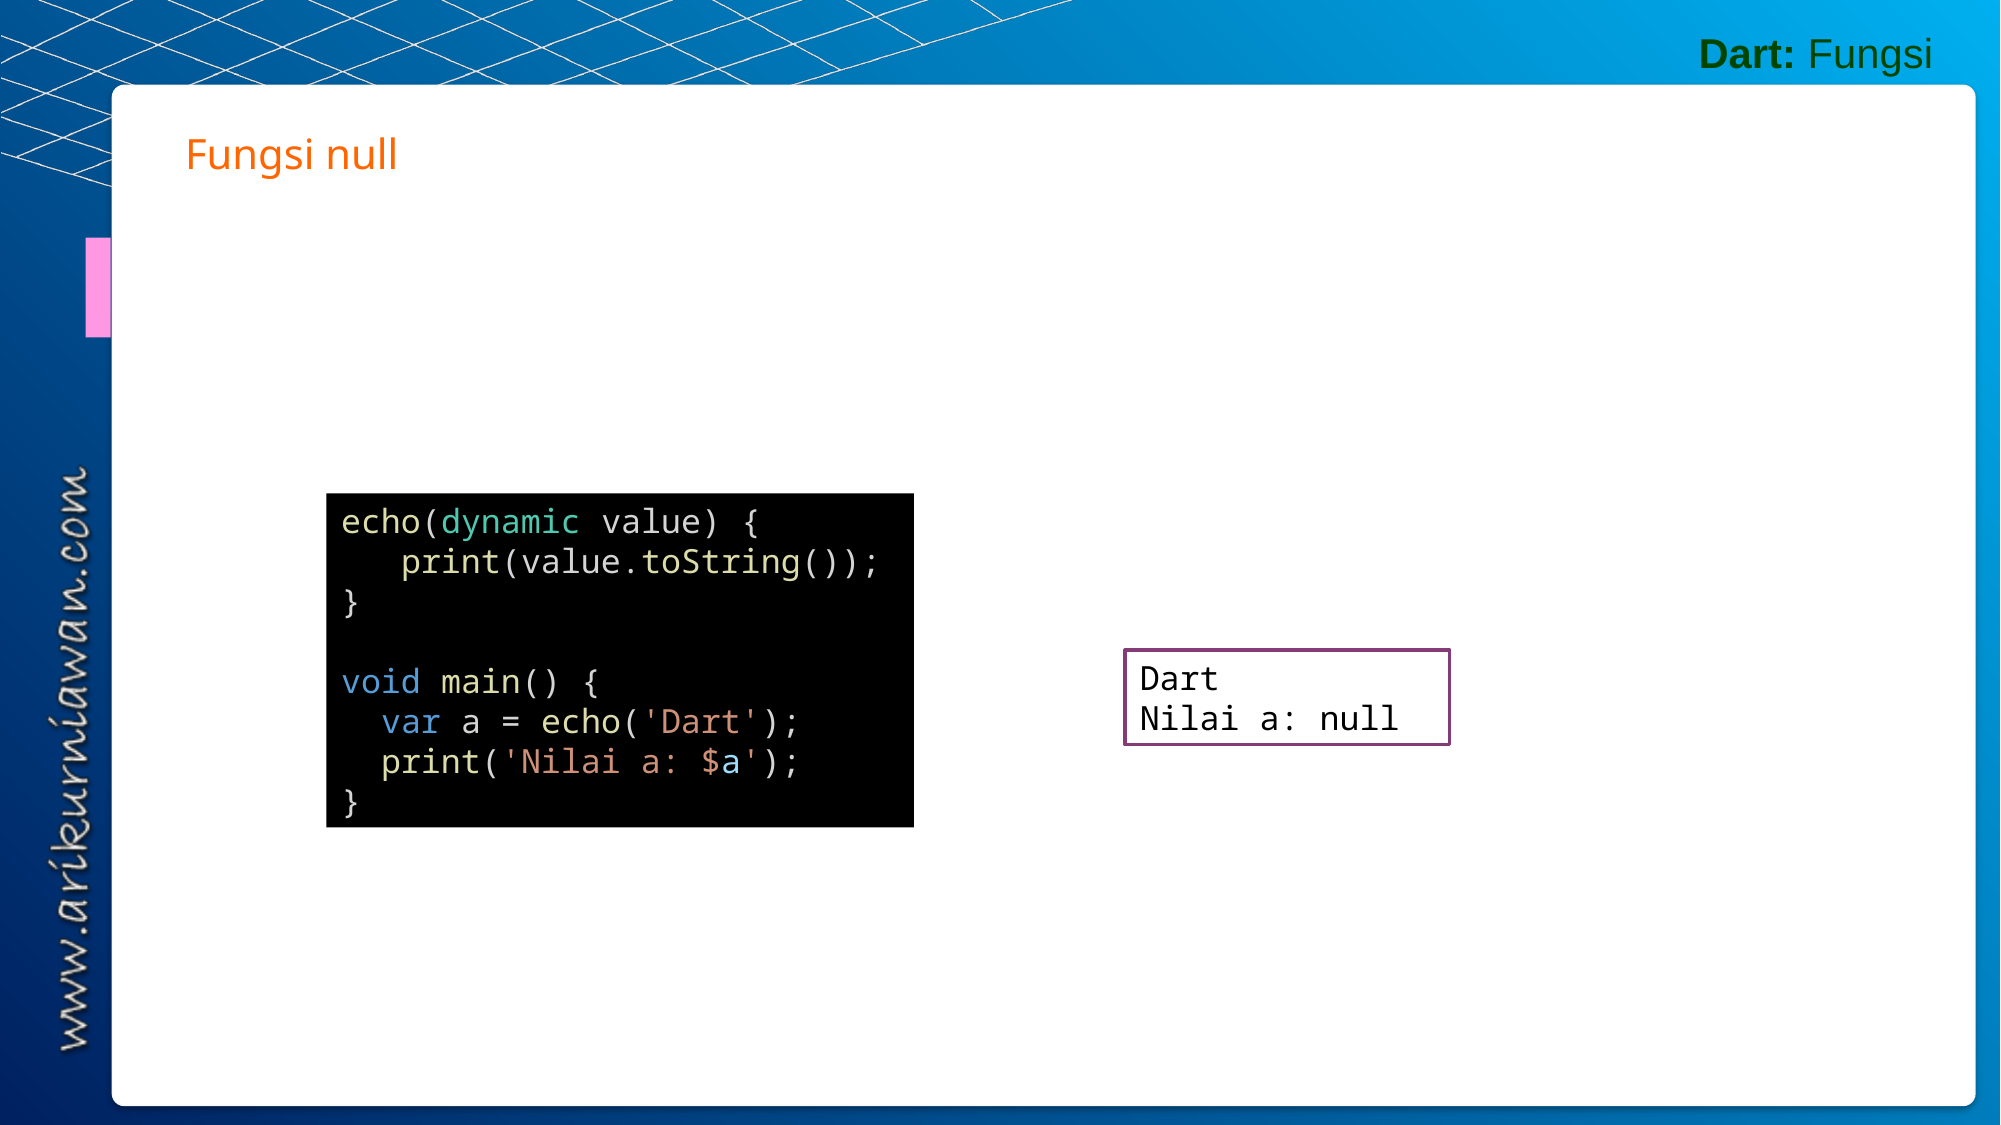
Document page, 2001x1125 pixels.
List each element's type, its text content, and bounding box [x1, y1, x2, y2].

text_box Dart Nilai a: null [1123, 648, 1452, 747]
text_box Dart: Fungsi [1093, 10, 1949, 84]
text_box echo(dynamic value) { print(value.toString()); } void main() { var a = echo('Dart'); print('Nilai a: $a'); } [326, 493, 914, 828]
text_box Fungsi null [170, 120, 1521, 186]
picture [2, 0, 836, 240]
picture [43, 437, 100, 1069]
